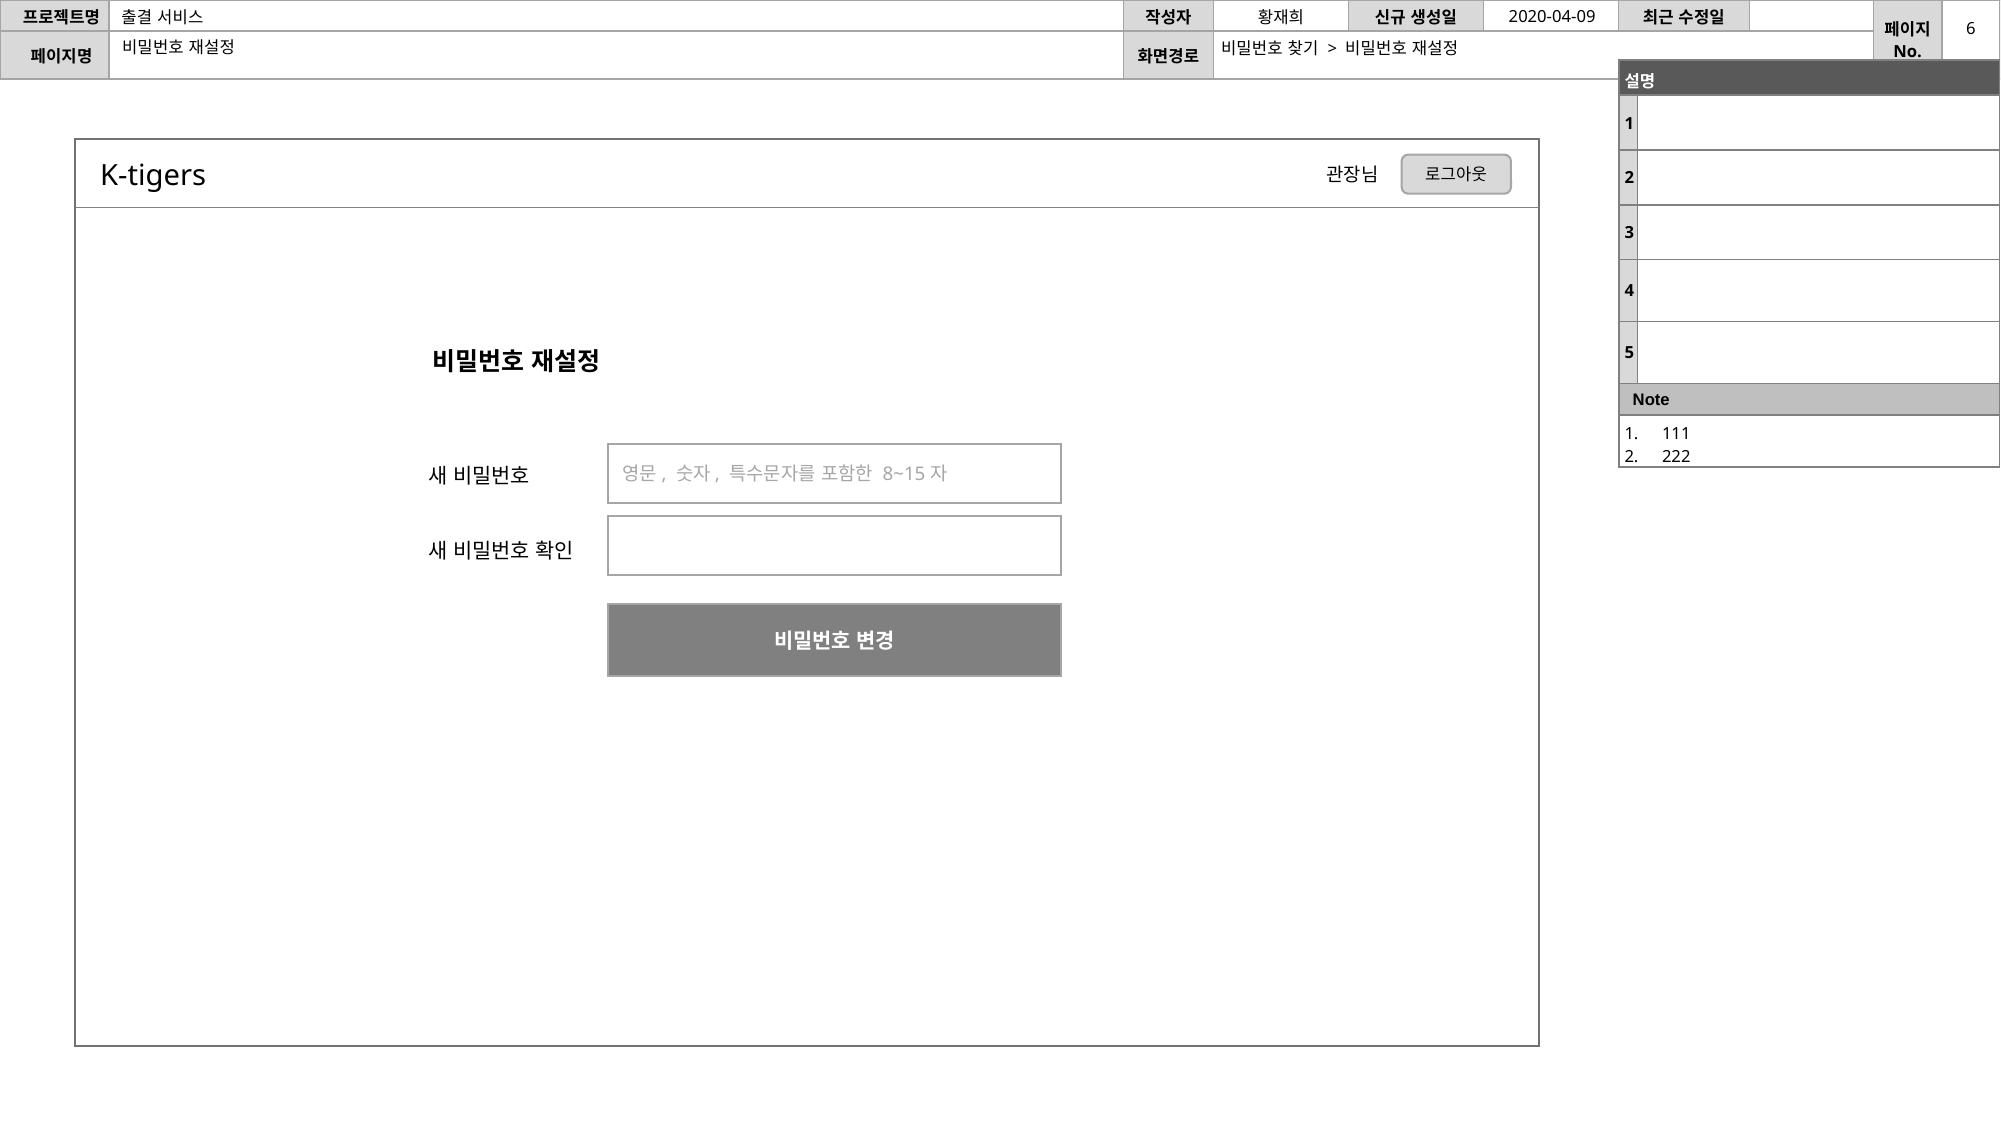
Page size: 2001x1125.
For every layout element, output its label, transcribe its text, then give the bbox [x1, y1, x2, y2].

table_cell 4 [1620, 260, 1637, 321]
text_box 로그아웃 [1400, 153, 1513, 195]
table_cell [1638, 96, 1999, 149]
text_box [74, 138, 1540, 1047]
table_cell [1638, 322, 1999, 383]
table_cell 2 [1620, 151, 1637, 204]
text_box [607, 515, 1062, 576]
table_cell 5 [1620, 322, 1637, 383]
text_box 비밀번호 찾기 > 비밀번호 재설정 [1215, 32, 1864, 65]
table_header 설명 [1620, 61, 1999, 94]
table_cell Note [1620, 384, 1999, 414]
table_cell [1638, 206, 1999, 259]
table_cell [1638, 151, 1999, 204]
text_box 2020-04-09 [1500, 0, 1604, 32]
text_box 비밀번호 재설정 [116, 30, 1113, 63]
table_cell 3 [1620, 206, 1637, 259]
text_box 비밀번호 재설정 [417, 338, 616, 384]
table_cell [1638, 260, 1999, 321]
text_box 영문, 숫자, 특수문자를 포함한 8~15자 [607, 443, 1062, 504]
text_box K-tigers [85, 148, 221, 199]
text_box 관장님 [1312, 154, 1394, 192]
text_box 비밀번호 변경 [607, 603, 1062, 677]
text_box 새 비밀번호 새 비밀번호 확인 [414, 442, 589, 570]
table_cell 1 [1620, 96, 1637, 149]
text_box 6 [1942, 1, 2000, 42]
table_cell 111 222 [1620, 416, 1999, 466]
